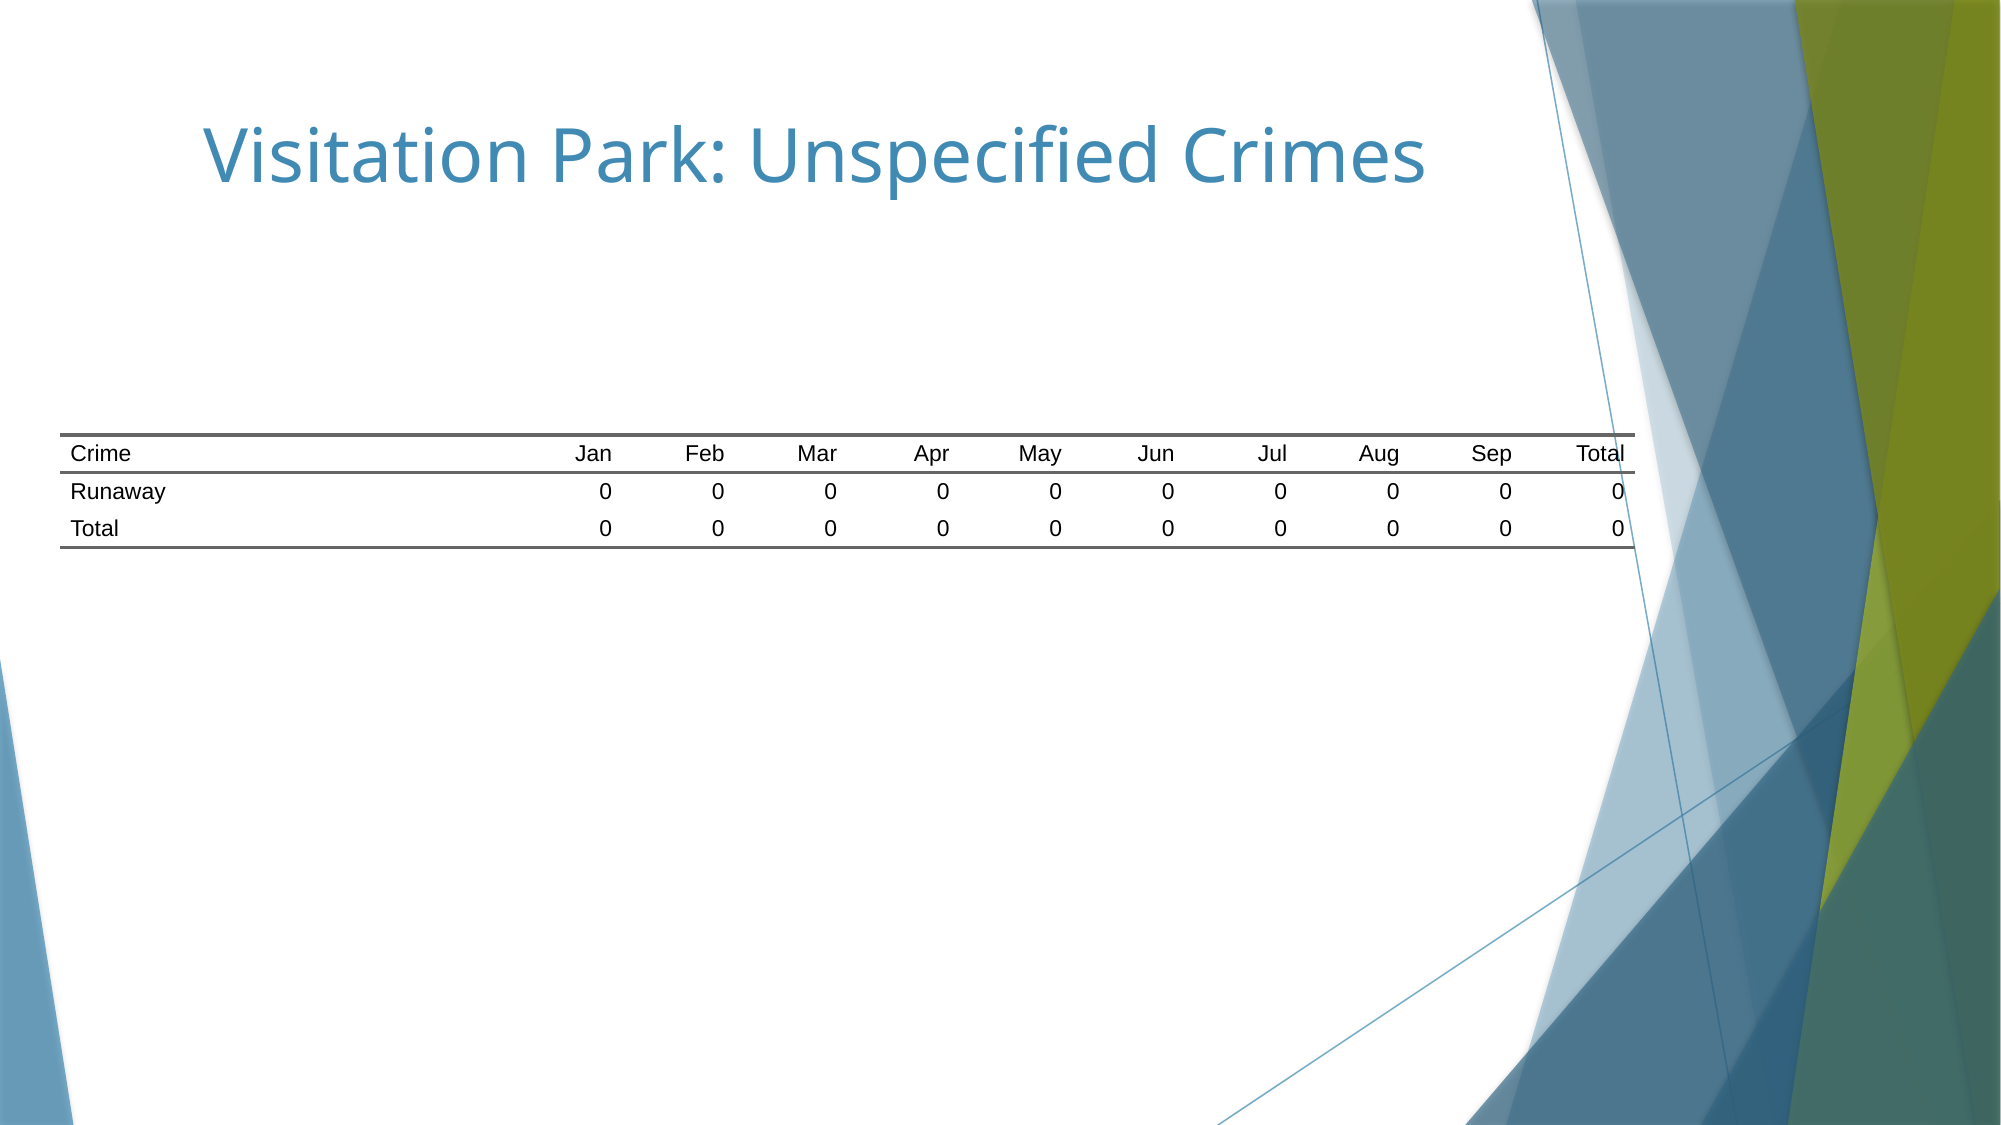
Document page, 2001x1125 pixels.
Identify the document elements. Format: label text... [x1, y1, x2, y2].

title Visitation Park: Unspecified Crimes [111, 99, 1522, 317]
table_header Jul [1185, 437, 1298, 471]
table_cell 0 [1523, 510, 1635, 546]
table_cell 0 [1073, 510, 1185, 546]
table_cell 0 [510, 474, 623, 510]
table_cell 0 [1298, 474, 1410, 510]
table_header Mar [735, 437, 848, 471]
table_header Aug [1298, 437, 1410, 471]
table_header Total [1523, 437, 1635, 471]
table_cell 0 [1298, 510, 1410, 546]
table_header Jun [1073, 437, 1185, 471]
table_cell 0 [623, 474, 735, 510]
table_cell 0 [1523, 474, 1635, 510]
table_cell 0 [735, 510, 848, 546]
table_cell 0 [1185, 510, 1298, 546]
table_header Sep [1410, 437, 1523, 471]
table_cell 0 [960, 510, 1073, 546]
table_header Feb [623, 437, 735, 471]
table_cell 0 [1410, 510, 1523, 546]
table_cell Runaway [60, 474, 510, 510]
table_cell 0 [623, 510, 735, 546]
table_cell 0 [1185, 474, 1298, 510]
table_header May [960, 437, 1073, 471]
table_header Crime [60, 437, 510, 471]
table_cell 0 [1073, 474, 1185, 510]
table_cell Total [60, 510, 510, 546]
table_header Jan [510, 437, 623, 471]
table_cell 0 [848, 510, 960, 546]
table_cell 0 [510, 510, 623, 546]
table_cell 0 [1410, 474, 1523, 510]
table_cell 0 [848, 474, 960, 510]
table_cell 0 [960, 474, 1073, 510]
table_cell 0 [735, 474, 848, 510]
table_header Apr [848, 437, 960, 471]
